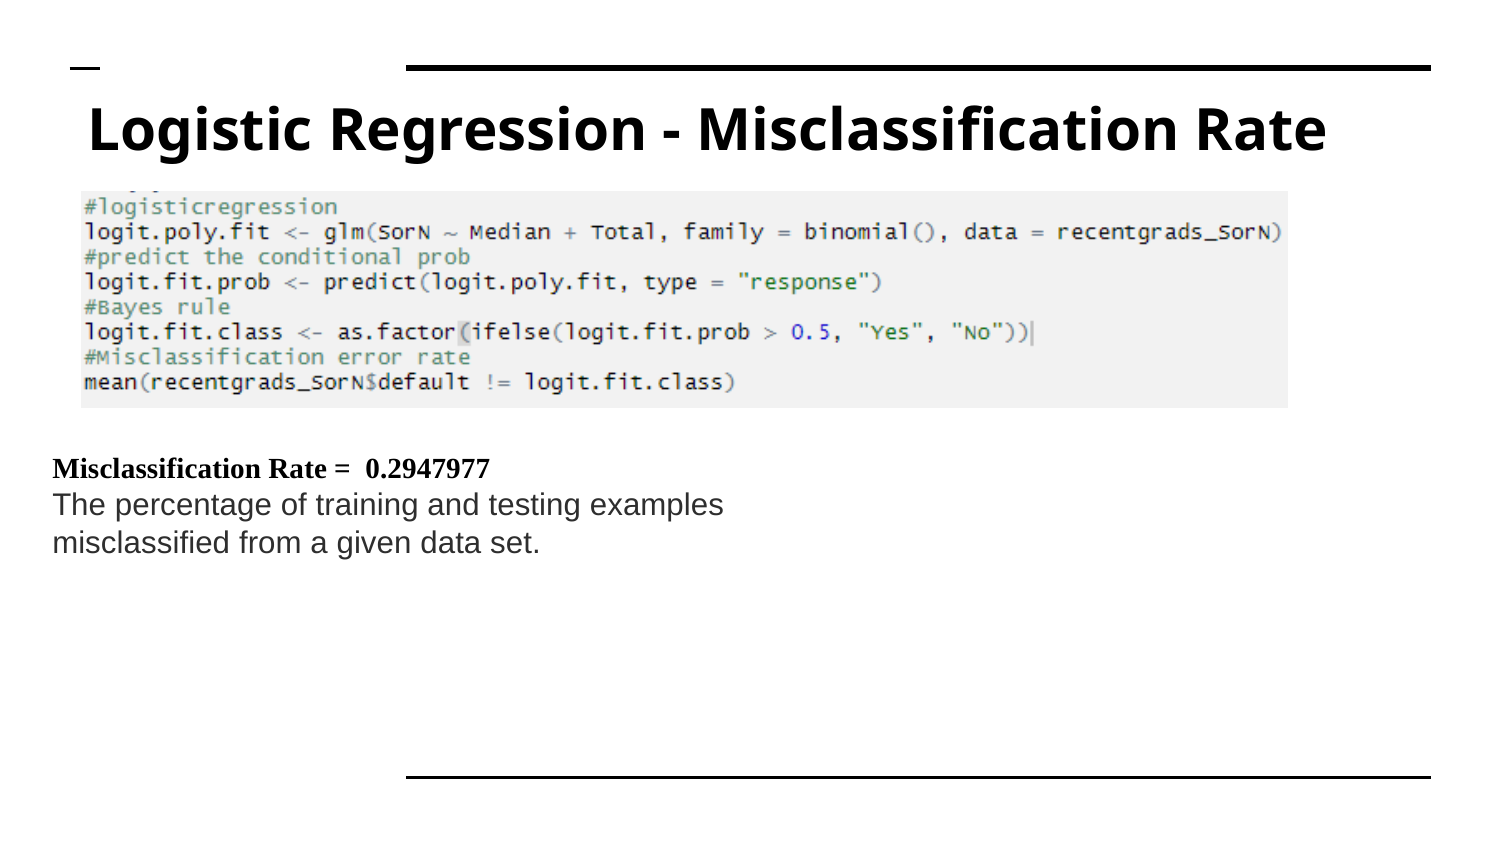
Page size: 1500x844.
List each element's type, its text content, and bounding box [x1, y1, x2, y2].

text_box Misclassification Rate = 0.2947977 The percentage of training and testing examples misclassified from a given data set. [37, 434, 899, 651]
picture [80, 191, 1288, 408]
title Logistic Regression - Misclassification Rate [72, 76, 1428, 182]
